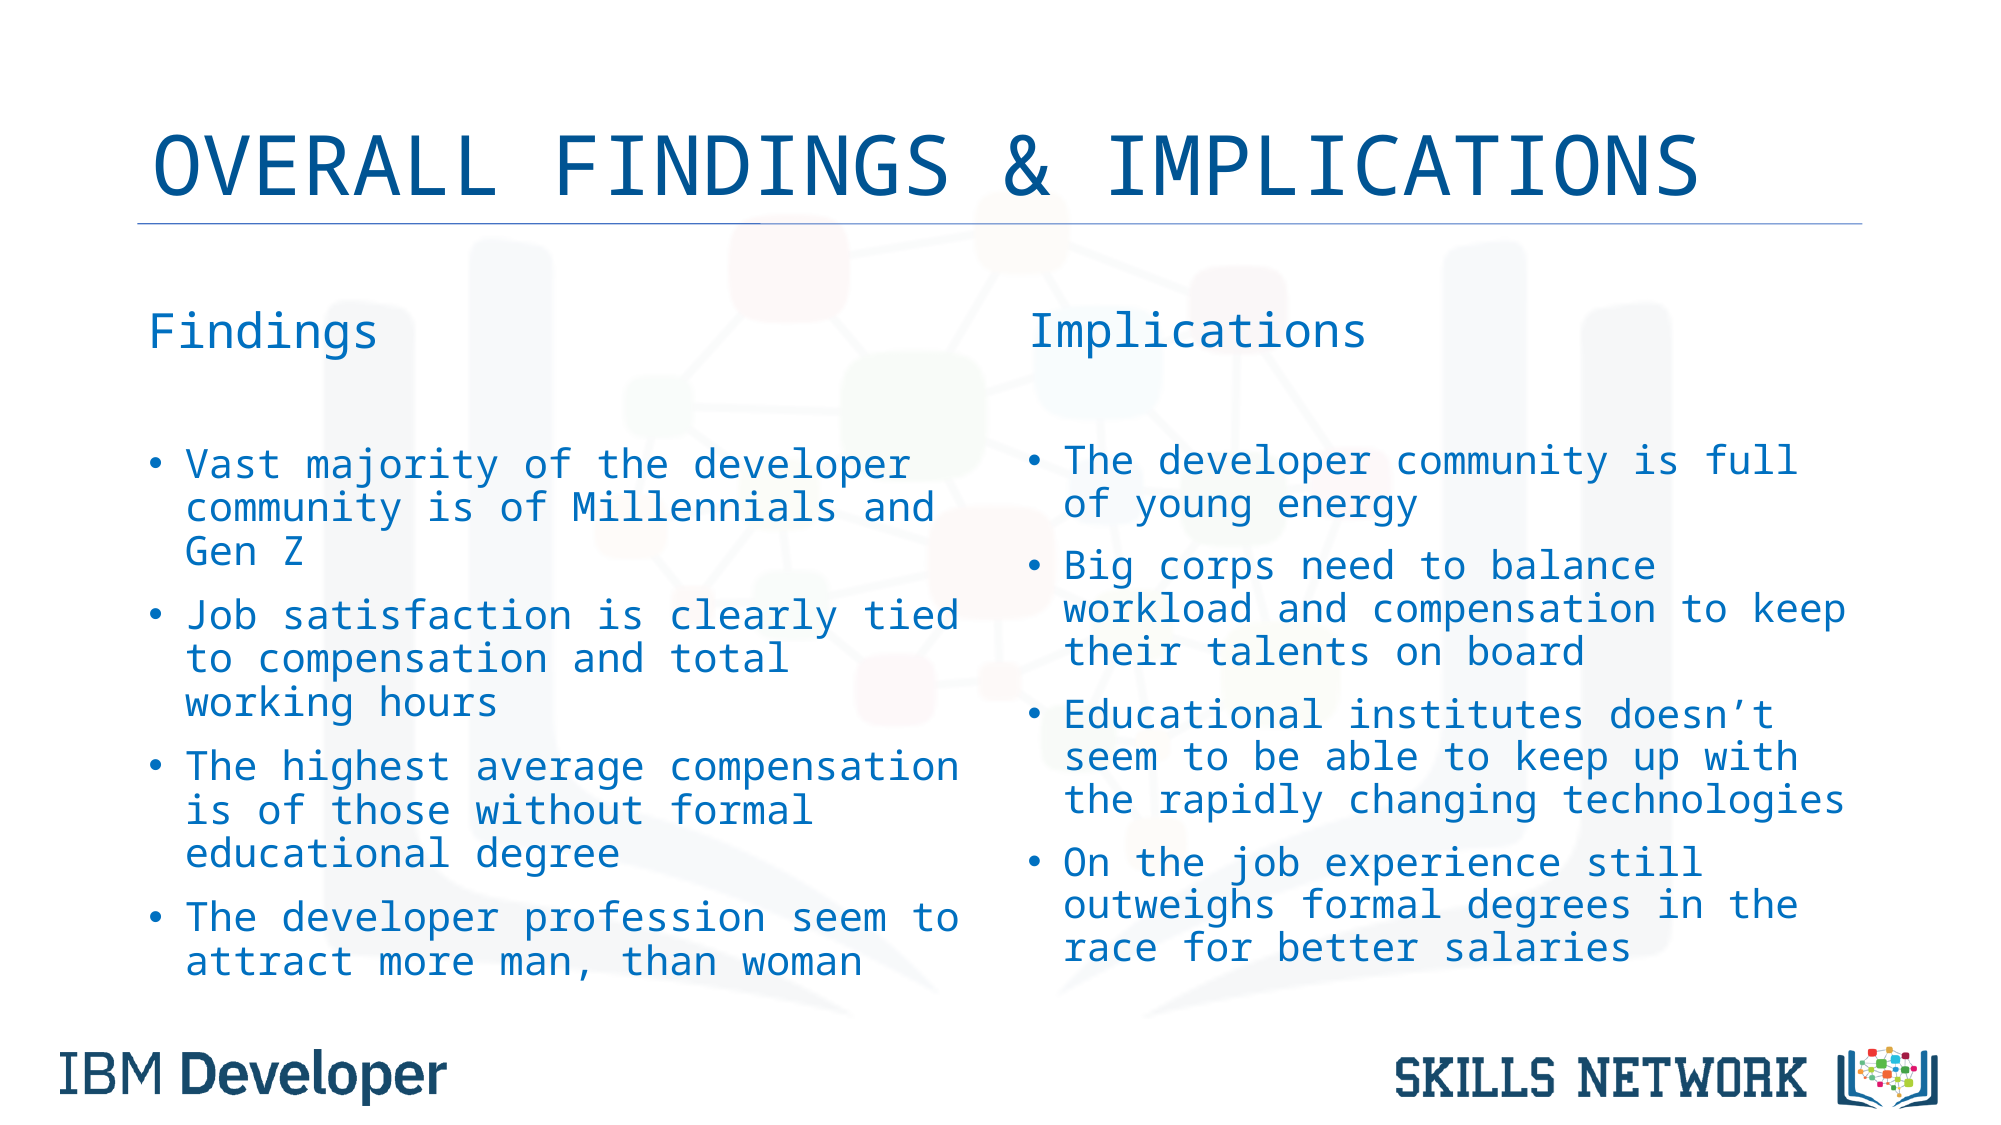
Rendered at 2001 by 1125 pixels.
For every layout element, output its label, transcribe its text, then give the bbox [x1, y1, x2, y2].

list Findings Vast majority of the developer community is of Millennials and Gen Z Job satisfaction is clearly tied to compensation and total working hours The highest average compensation is of those without formal educational degree The developer profession seem to attract more man, than woman [133, 299, 984, 1014]
picture [55, 1045, 459, 1108]
title OVERALL FINDINGS & IMPLICATIONS [137, 59, 1863, 278]
list Implications The developer community is full of young energy Big corps need to balance workload and compensation to keep their talents on board Educational institutes doesn’t seem to be able to keep up with the rapidly changing technologies On the job experience still outweighs formal degrees in the race for better salaries [1012, 299, 1863, 1014]
picture [1390, 1045, 1945, 1111]
